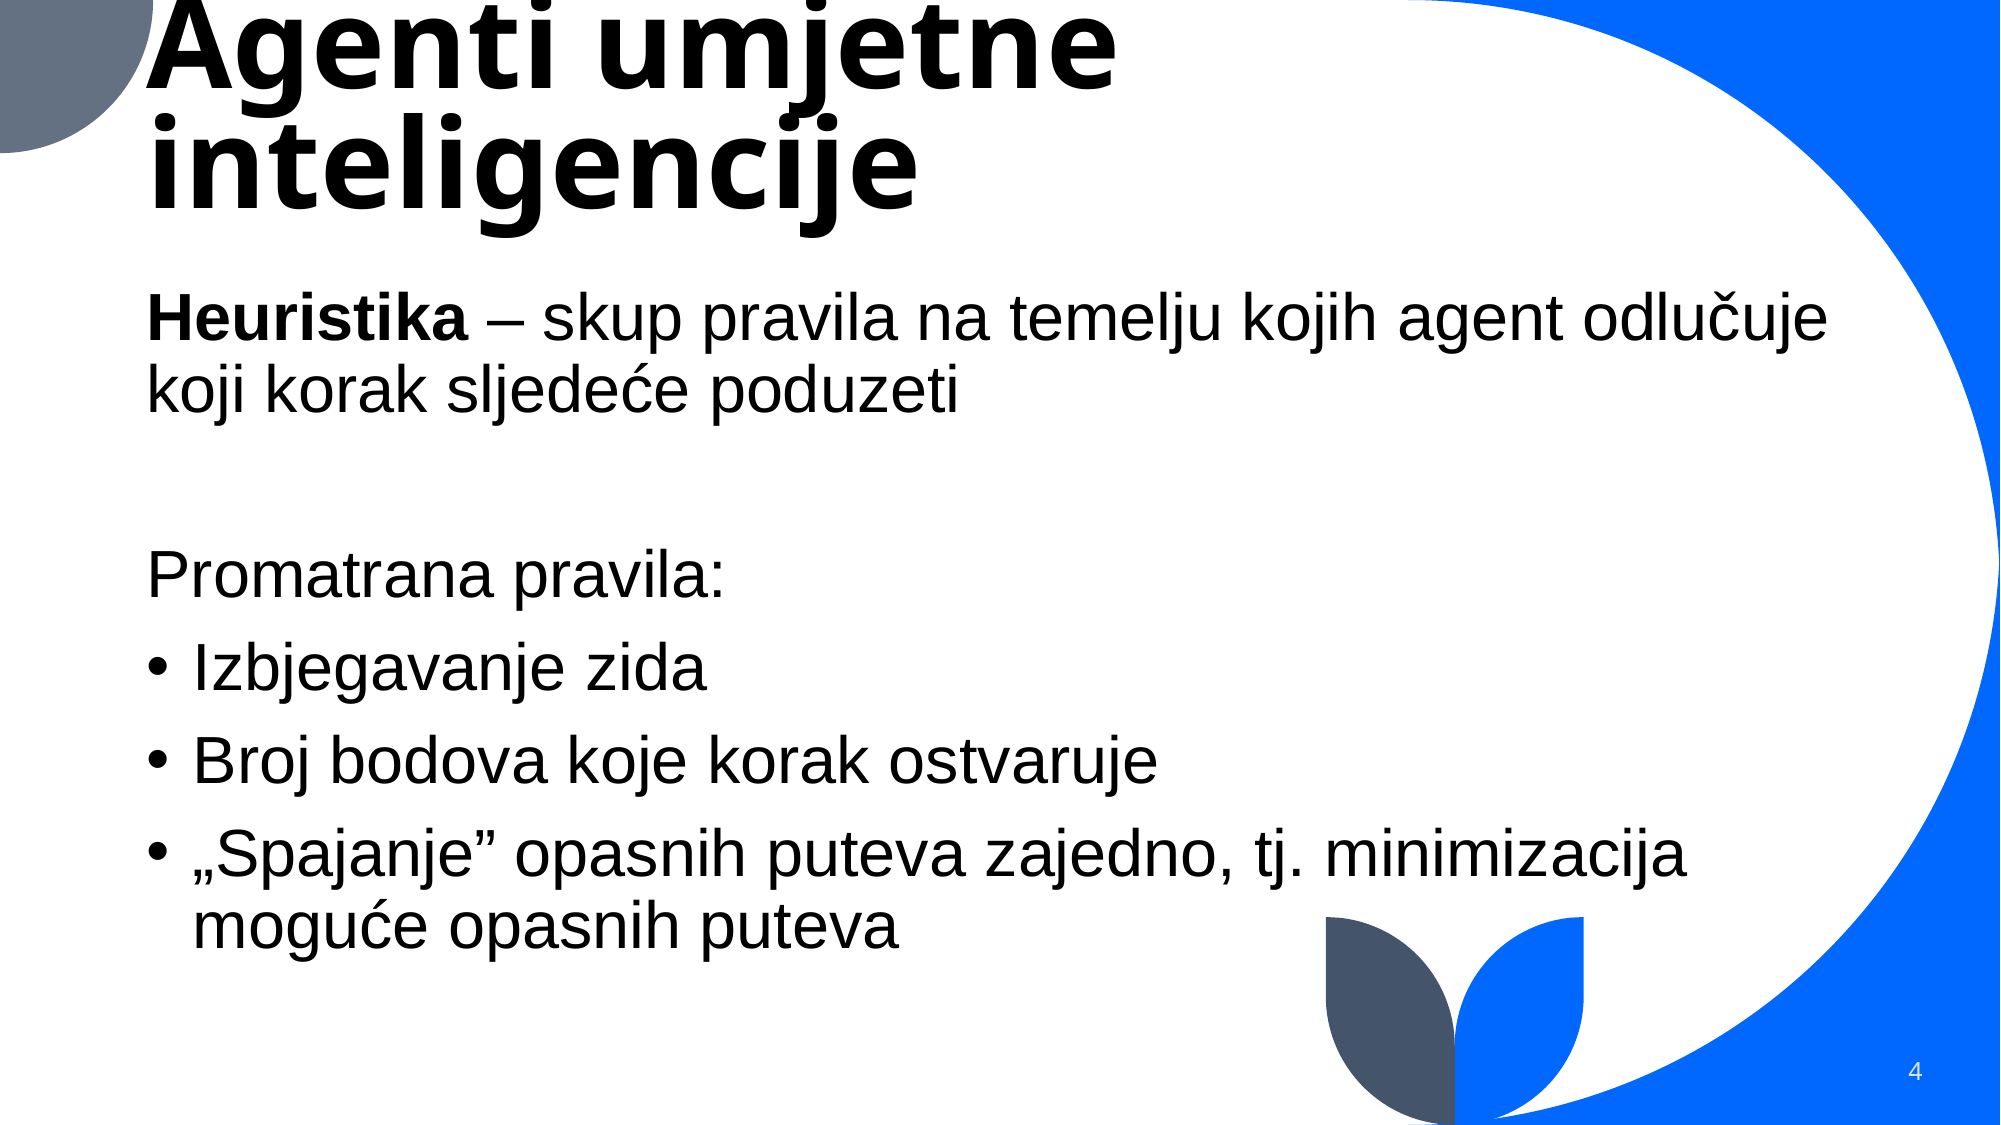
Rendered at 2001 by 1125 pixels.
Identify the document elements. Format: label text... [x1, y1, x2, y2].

slide_number 4 [1665, 1042, 1938, 1103]
title Agenti umjetne inteligencije [131, 0, 1707, 241]
list Heuristika – skup pravila na temelju kojih agent odlučuje koji korak sljedeće poduzeti Promatrana pravila: Izbjegavanje zida Broj bodova koje korak ostvaruje „Spajanje” opasnih puteva zajedno, tj. minimizacija moguće opasnih puteva [131, 275, 1860, 932]
